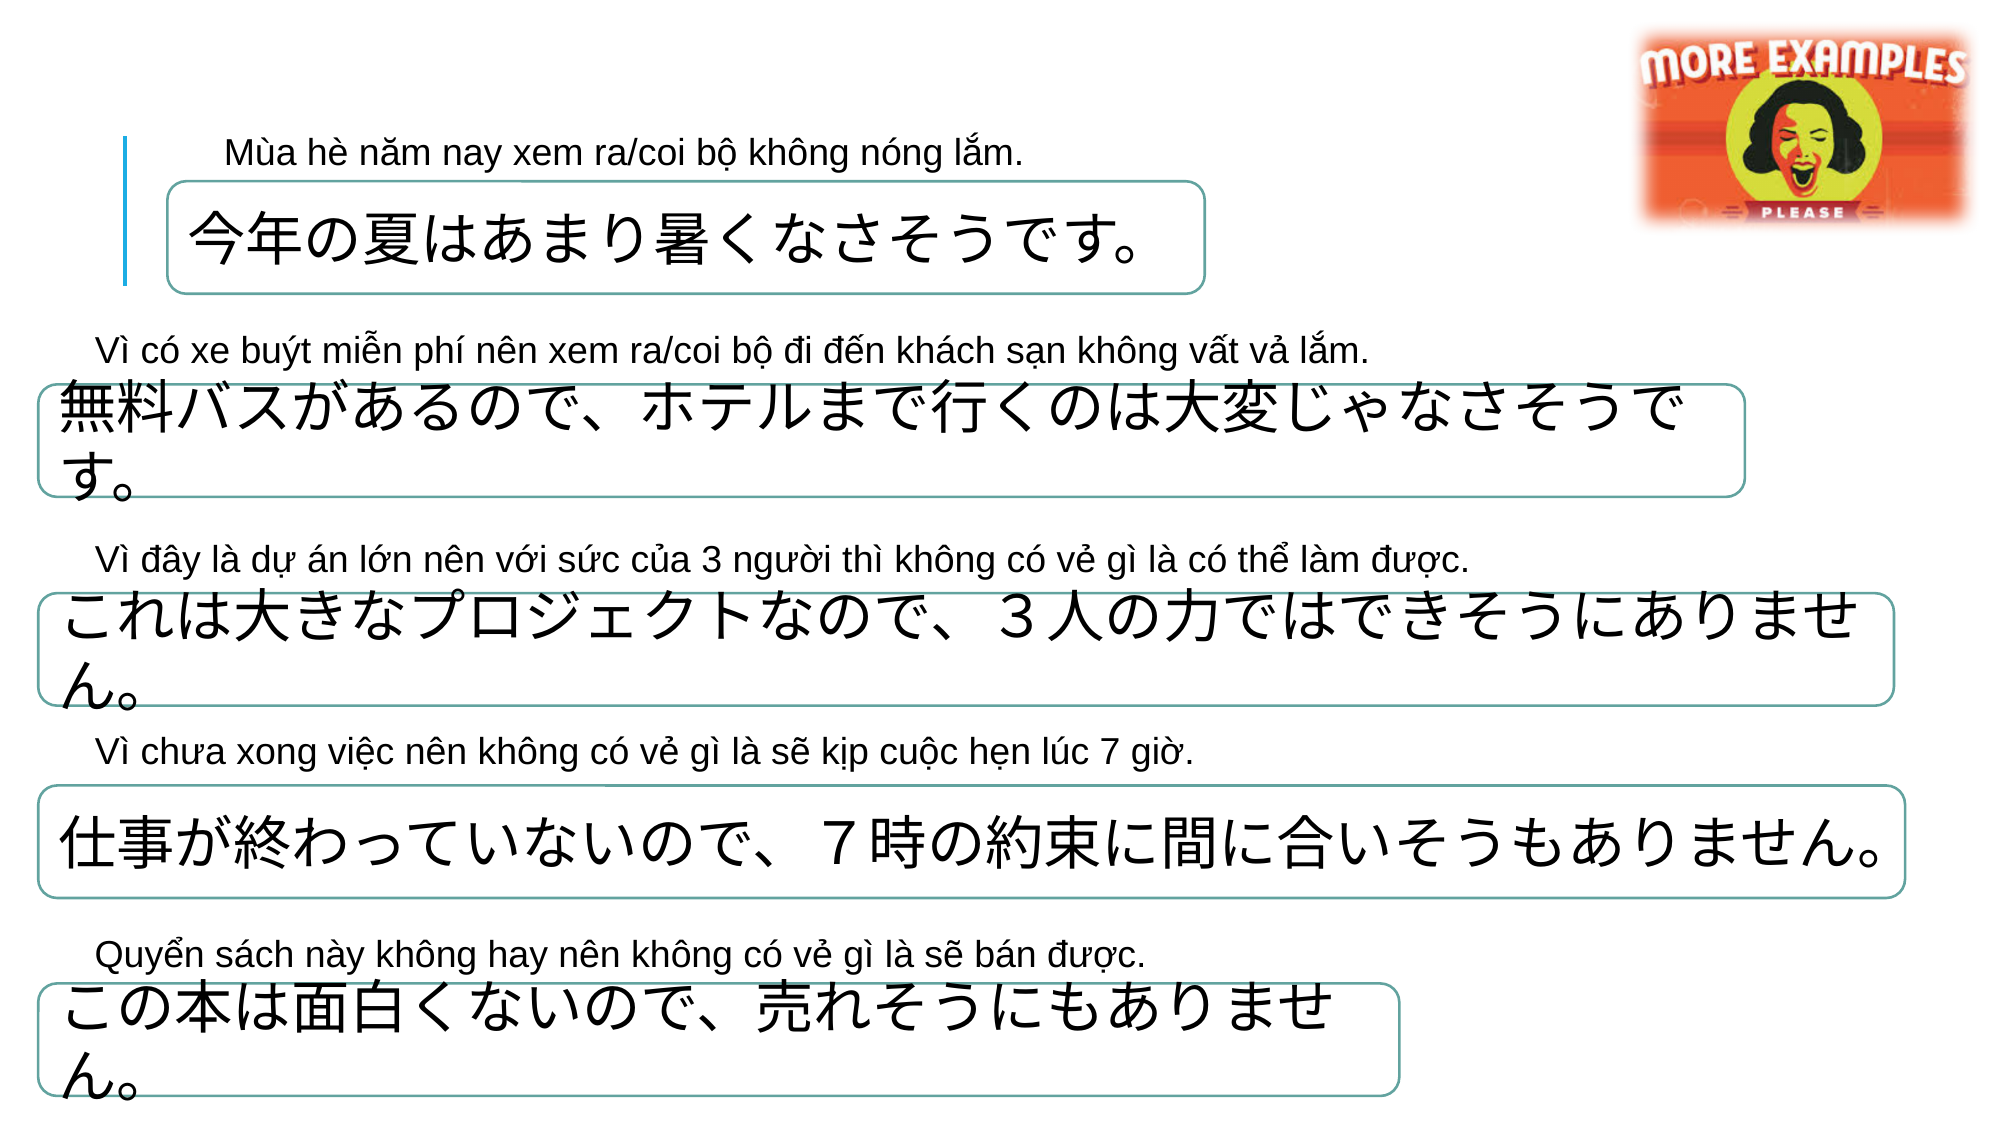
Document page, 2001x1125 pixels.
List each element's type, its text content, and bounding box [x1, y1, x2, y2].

picture [1626, 20, 1981, 238]
text_box Quyển sách này không hay nên không có vẻ gì là sẽ bán được. [79, 922, 1223, 983]
text_box Vì đây là dự án lớn nên với sức của 3 người thì không có vẻ gì là có thể làm được. [79, 527, 1518, 587]
text_box これは大きなプロジェクトなので、３人の力ではできそうにありません。 [36, 591, 1896, 707]
text_box Vì chưa xong việc nên không có vẻ gì là sẽ kịp cuộc hẹn lúc 7 giờ. [79, 719, 1268, 780]
text_box この本は面白くないので、売れそうにもありません。 [36, 982, 1401, 1098]
text_box 今年の夏はあまり暑くなさそうです。 [166, 179, 1207, 296]
text_box Mùa hè năm nay xem ra/coi bộ không nóng lắm. [208, 120, 1230, 181]
text_box 無料バスがあるので、ホテルまで行くのは大変じゃなさそうです。 [36, 383, 1747, 499]
text_box 仕事が終わっていないので、７時の約束に間に合いそうもありません。 [36, 784, 1907, 900]
text_box Vì có xe buýt miễn phí nên xem ra/coi bộ đi đến khách sạn không vất vả lắm. [79, 318, 1412, 379]
